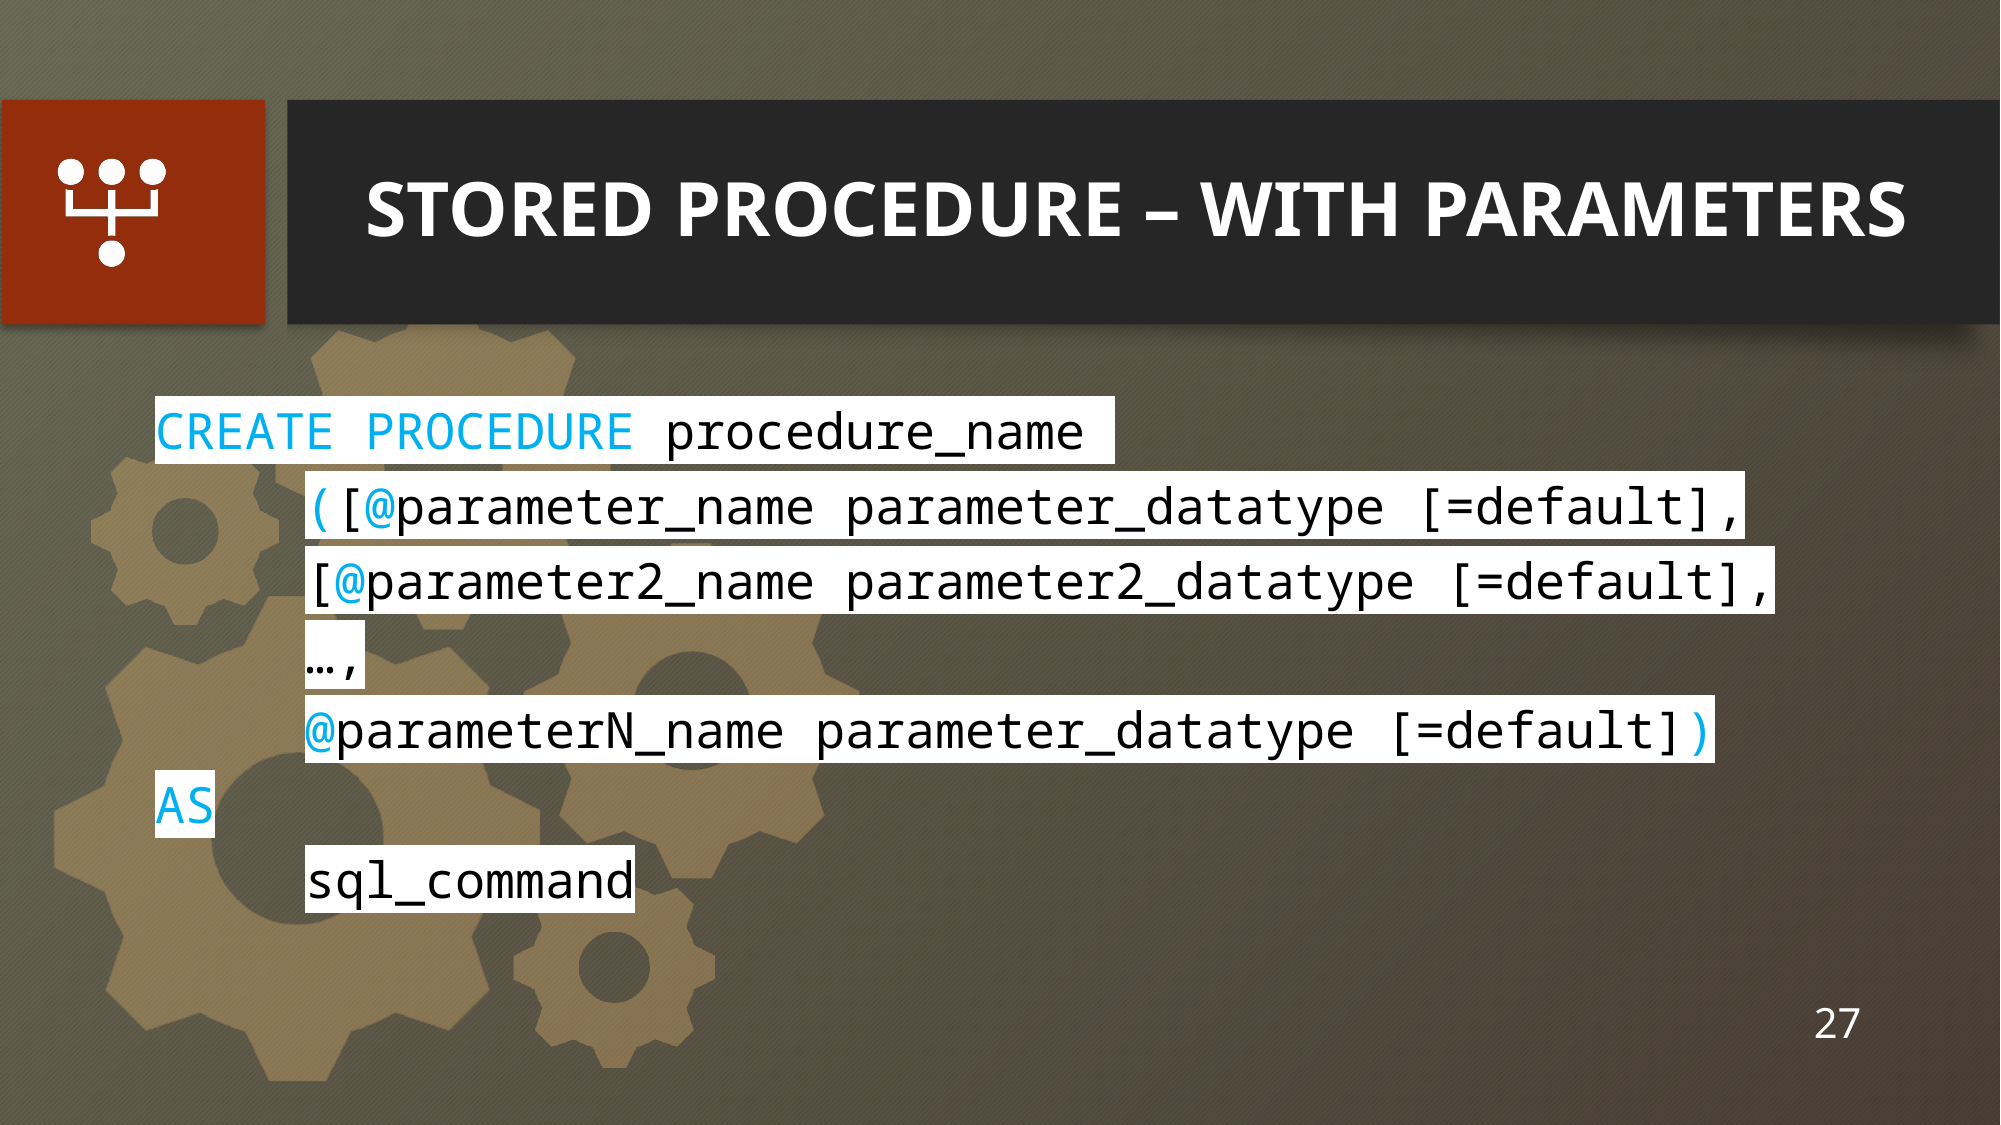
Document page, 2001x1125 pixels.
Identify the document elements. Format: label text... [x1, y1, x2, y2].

picture [11, 398, 756, 1109]
text_box CREATE PROCEDURE procedure_name ([@parameter_name parameter_datatype [=default], [@parameter2_name parameter2_datatype [=default], …, @parameterN_name parameter_datatype [=default]) AS sql_command [140, 398, 1860, 988]
slide_number 27 [1798, 935, 1989, 1115]
title STORED PROCEDURE – WITH PARAMETERS [350, 123, 1928, 301]
picture [36, 136, 187, 288]
picture [207, 226, 2000, 398]
